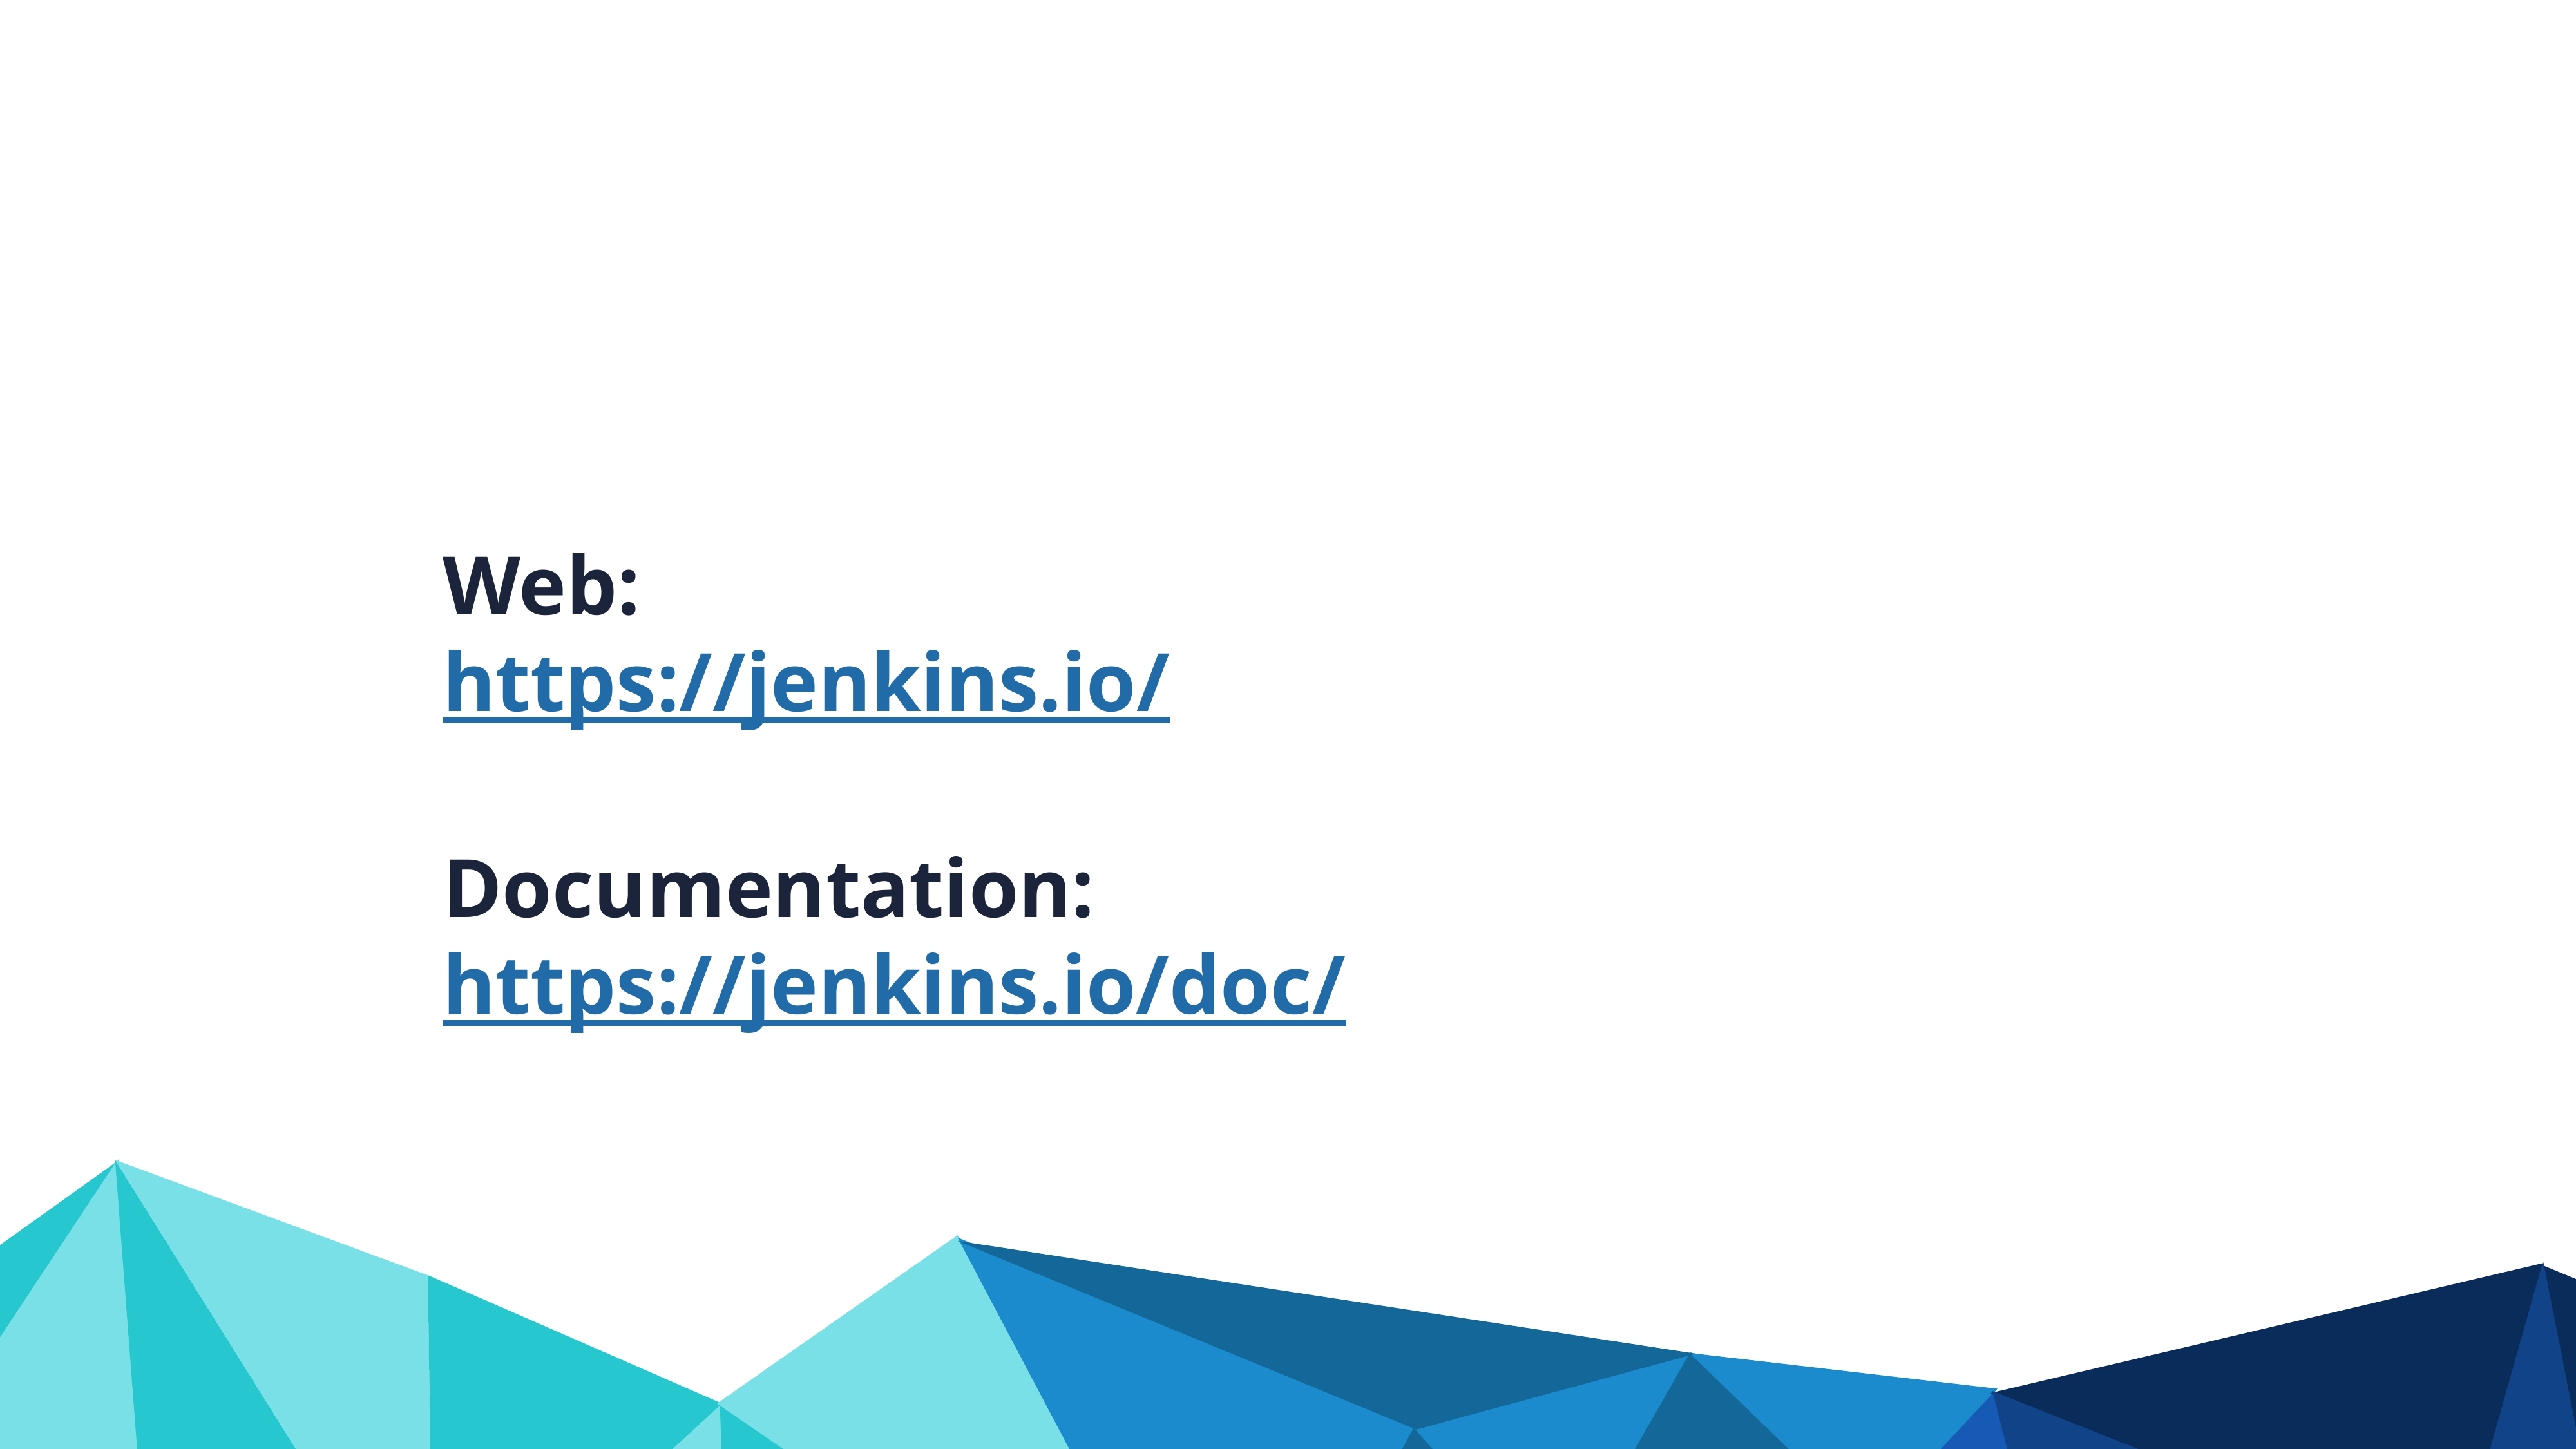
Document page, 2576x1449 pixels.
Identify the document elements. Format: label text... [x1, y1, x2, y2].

text_box Web: https://jenkins.io/ Documentation: https://jenkins.io/doc/ [433, 529, 2143, 643]
